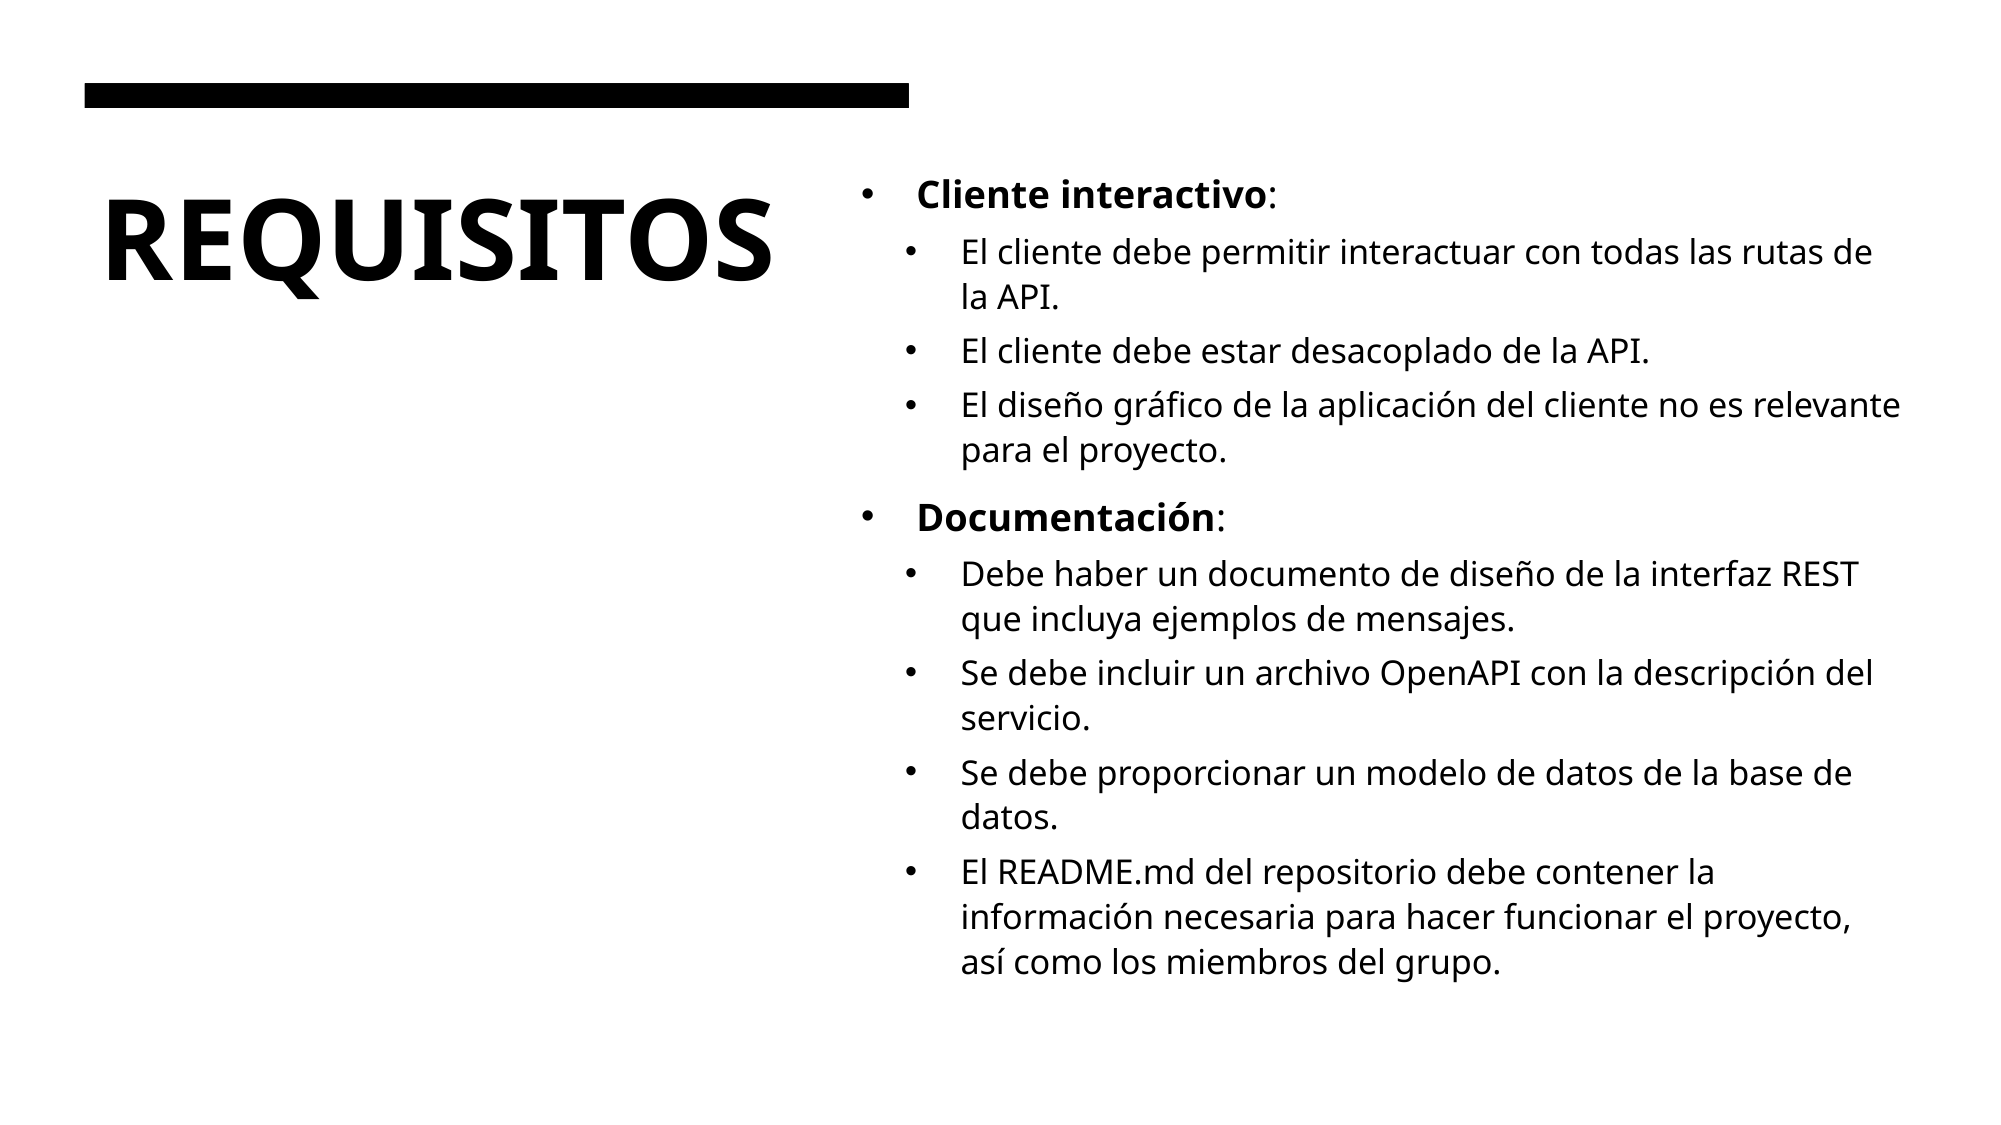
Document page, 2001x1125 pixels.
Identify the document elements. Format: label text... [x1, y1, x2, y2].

title REQUISITOS [84, 160, 846, 960]
list Cliente interactivo: El cliente debe permitir interactuar con todas las rutas de la API. El cliente debe estar desacoplado de la API. El diseño gráfico de la aplicación del cliente no es relevante para el proyecto. Documentación: Debe haber un documento de diseño de la interfaz REST que incluya ejemplos de mensajes. Se debe incluir un archivo OpenAPI con la descripción del servicio. Se debe proporcionar un modelo de datos de la base de datos. El README.md del repositorio debe contener la información necesaria para hacer funcionar el proyecto, así como los miembros del grupo. [846, 158, 1917, 995]
